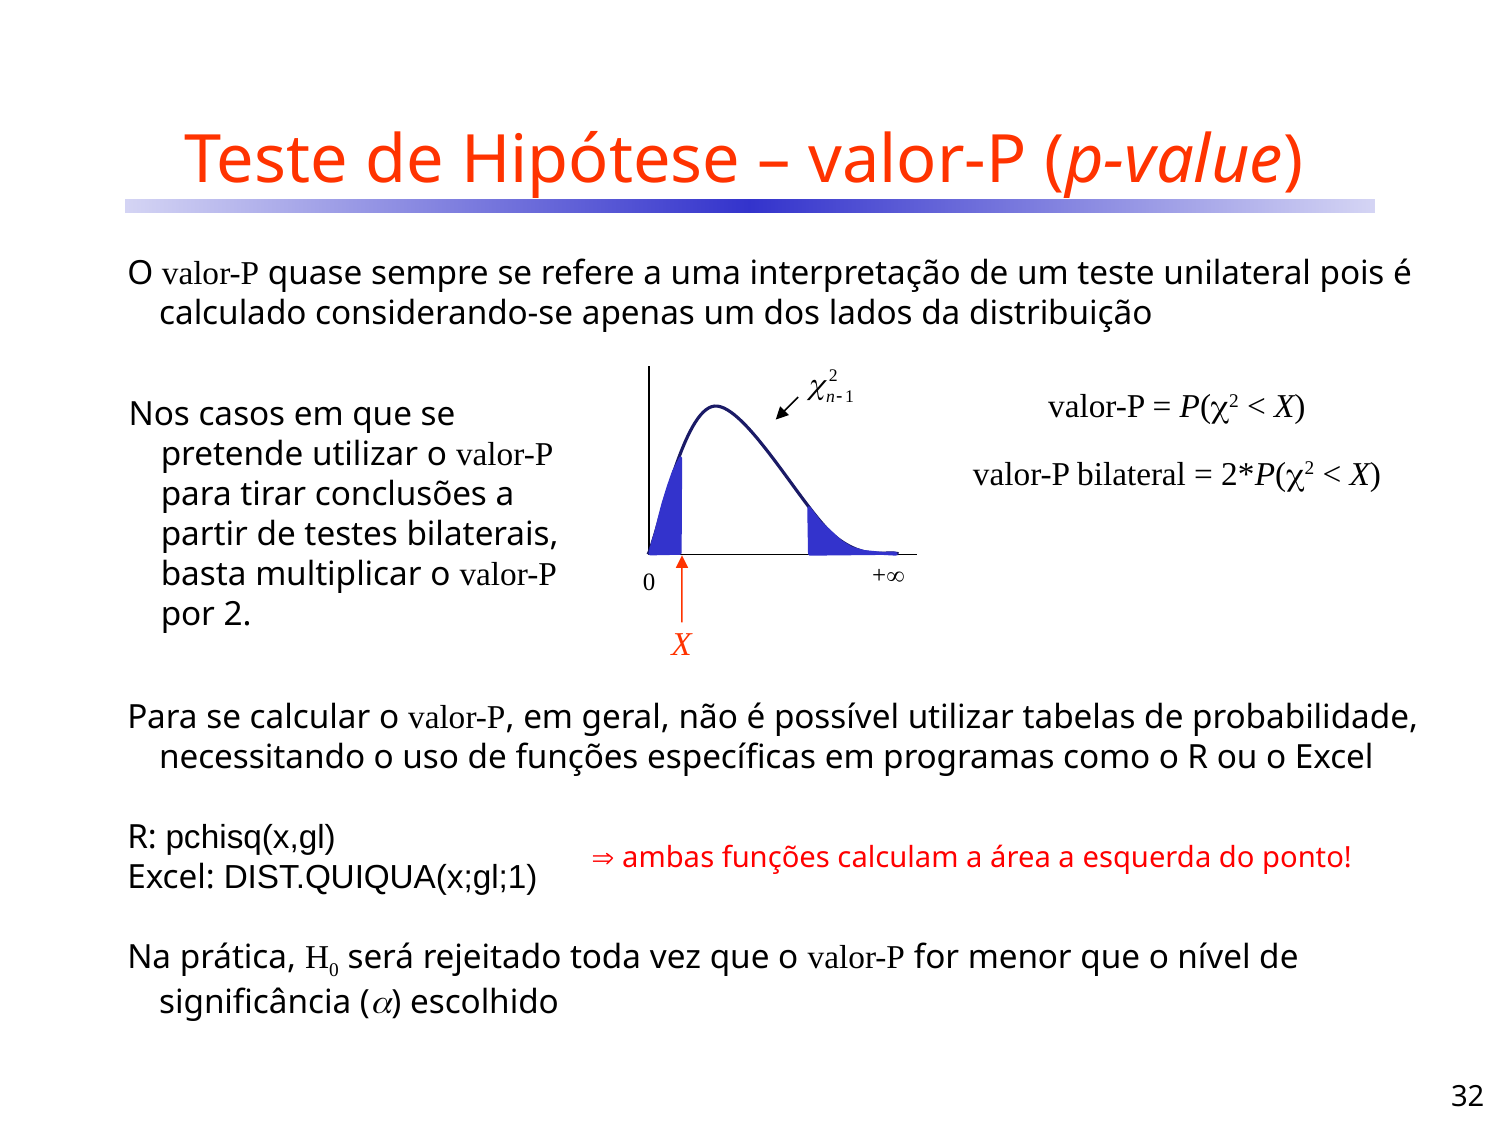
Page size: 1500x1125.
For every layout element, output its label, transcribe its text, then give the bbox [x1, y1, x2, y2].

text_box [627, 361, 920, 604]
text_box valor-P bilateral = 2*P(2 < X) [957, 444, 1396, 499]
slide_number 32 [1186, 1049, 1500, 1125]
text_box Nos casos em que se pretende utilizar o valor-P para tirar conclusões a partir de testes bilaterais, basta multiplicar o valor-P por 2. [113, 384, 585, 640]
text_box O valor-P quase sempre se refere a uma interpretação de um teste unilateral pois é calculado considerando-se apenas um dos lados da distribuição [112, 243, 1435, 339]
text_box Para se calcular o valor-P, em geral, não é possível utilizar tabelas de probabilidade, necessitando o uso de funções específicas em programas como o R ou o Excel R: pchisq(x,gl) Excel: DIST.QUIQUA(x;gl;1) Na prática, H0 será rejeitado toda vez que o valor-P for menor que o nível de significância () escolhido [112, 687, 1435, 1068]
text_box  ambas funções calculam a área a esquerda do ponto! [576, 830, 1368, 881]
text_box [667, 555, 695, 671]
title Teste de Hipótese – valor-P (p-value) [49, 99, 1438, 213]
text_box valor-P = P(2 < X) [1033, 376, 1321, 432]
